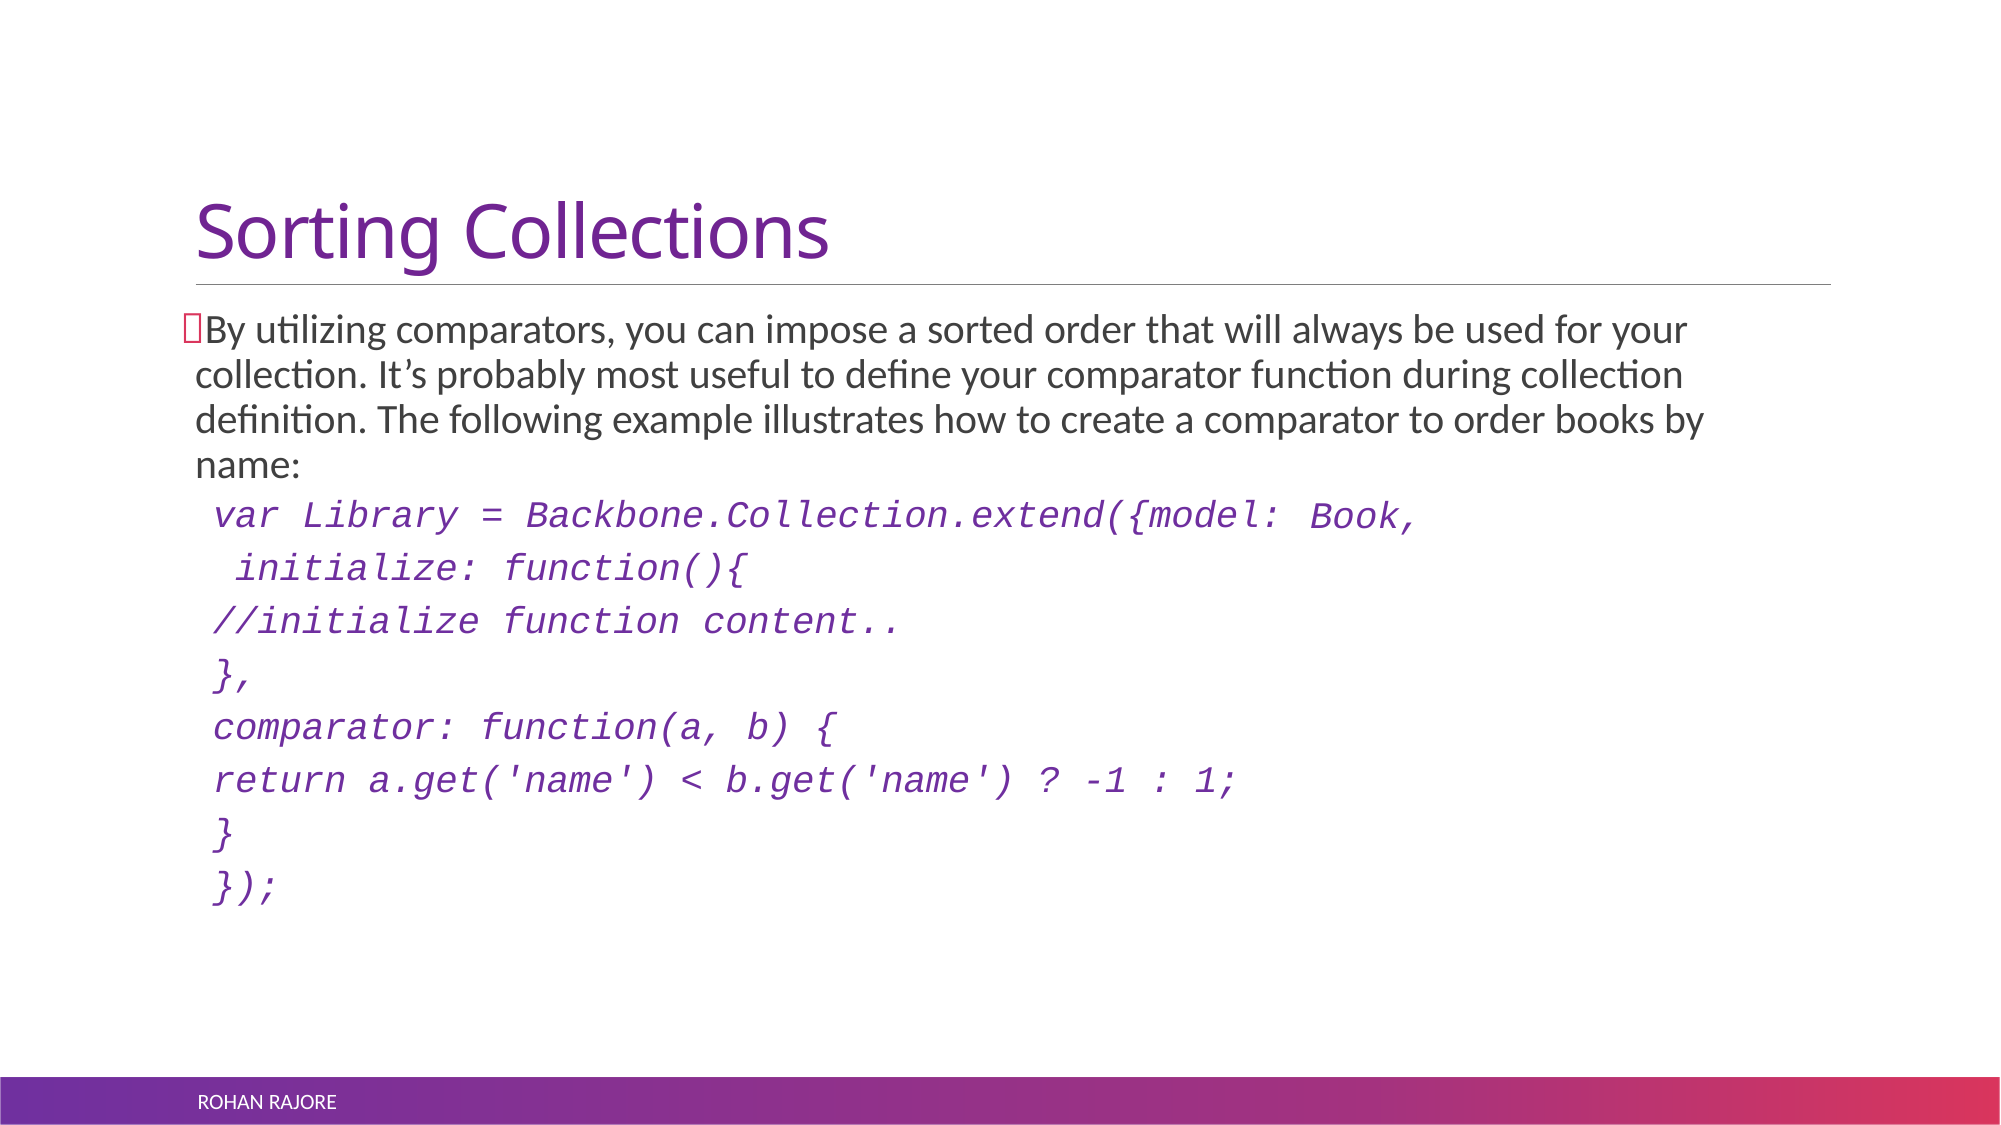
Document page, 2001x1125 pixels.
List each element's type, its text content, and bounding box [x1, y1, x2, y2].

text_box var Library = Backbone.Collection.extend({model: initialize: function(){ //initialize function content.. }, comparator: function(a, b) { return a.get('name') < b.get('name') ? -1 : 1; } }); [210, 482, 1290, 906]
footer ROHAN RAJORE [195, 1091, 341, 1125]
text_box By utilizing comparators, you can impose a sorted order that will always be used for your collection. It’s probably most useful to define your comparator function during collection definition. The following example illustrates how to create a comparator to order books by name: [177, 307, 1724, 488]
title Sorting Collections [192, 183, 1808, 372]
text_box Book, [1307, 490, 1425, 536]
picture [0, 1076, 2000, 1125]
